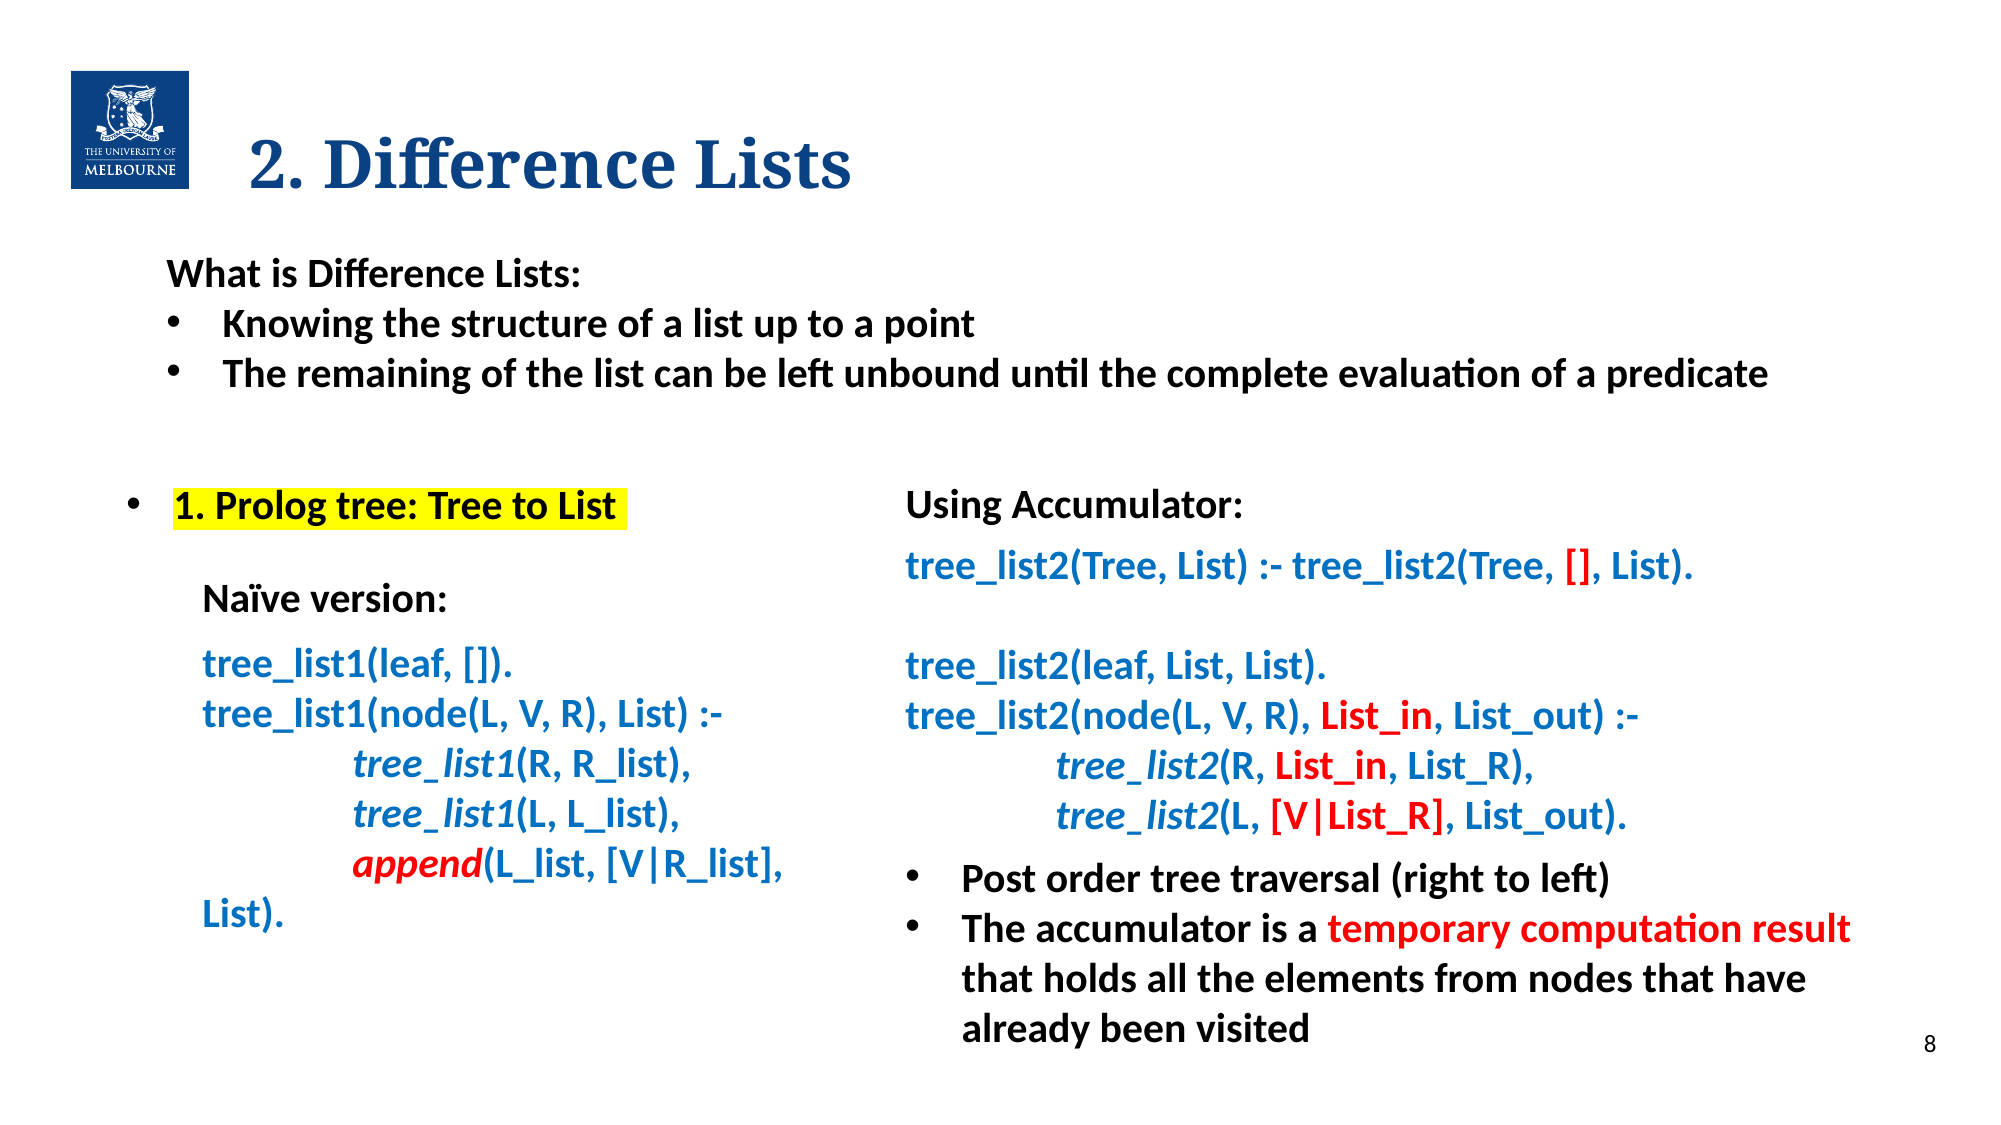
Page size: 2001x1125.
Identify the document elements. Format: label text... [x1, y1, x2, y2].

title 2. Difference Lists [234, 64, 1924, 211]
text_box Naïve version: [112, 563, 608, 628]
text_box 1. Prolog tree: Tree to List [36, 470, 684, 586]
text_box What is Difference Lists: Knowing the structure of a list up to a point The remaining of the list can be left unbound until the complete evaluation of a predicate [76, 238, 2000, 404]
text_box Using Accumulator: [815, 469, 1311, 530]
text_box tree_list2(Tree, List) :- tree_list2(Tree, [], List). tree_list2(leaf, List, List). tree_list2(node(L, V, R), List_in, List_out) :- tree_list2(R, List_in, List_R), tree_list2(L, [V|List_R], List_out). [815, 530, 1807, 843]
slide_number 8 [1797, 1012, 1937, 1073]
text_box tree_list1(leaf, []). tree_list1(node(L, V, R), List) :- tree_list1(R, R_list), tree_list1(L, L_list), append(L_list, [V|R_list], List). [112, 628, 815, 944]
text_box Post order tree traversal (right to left) The accumulator is a temporary computation result that holds all the elements from nodes that have already been visited [815, 843, 1896, 1058]
